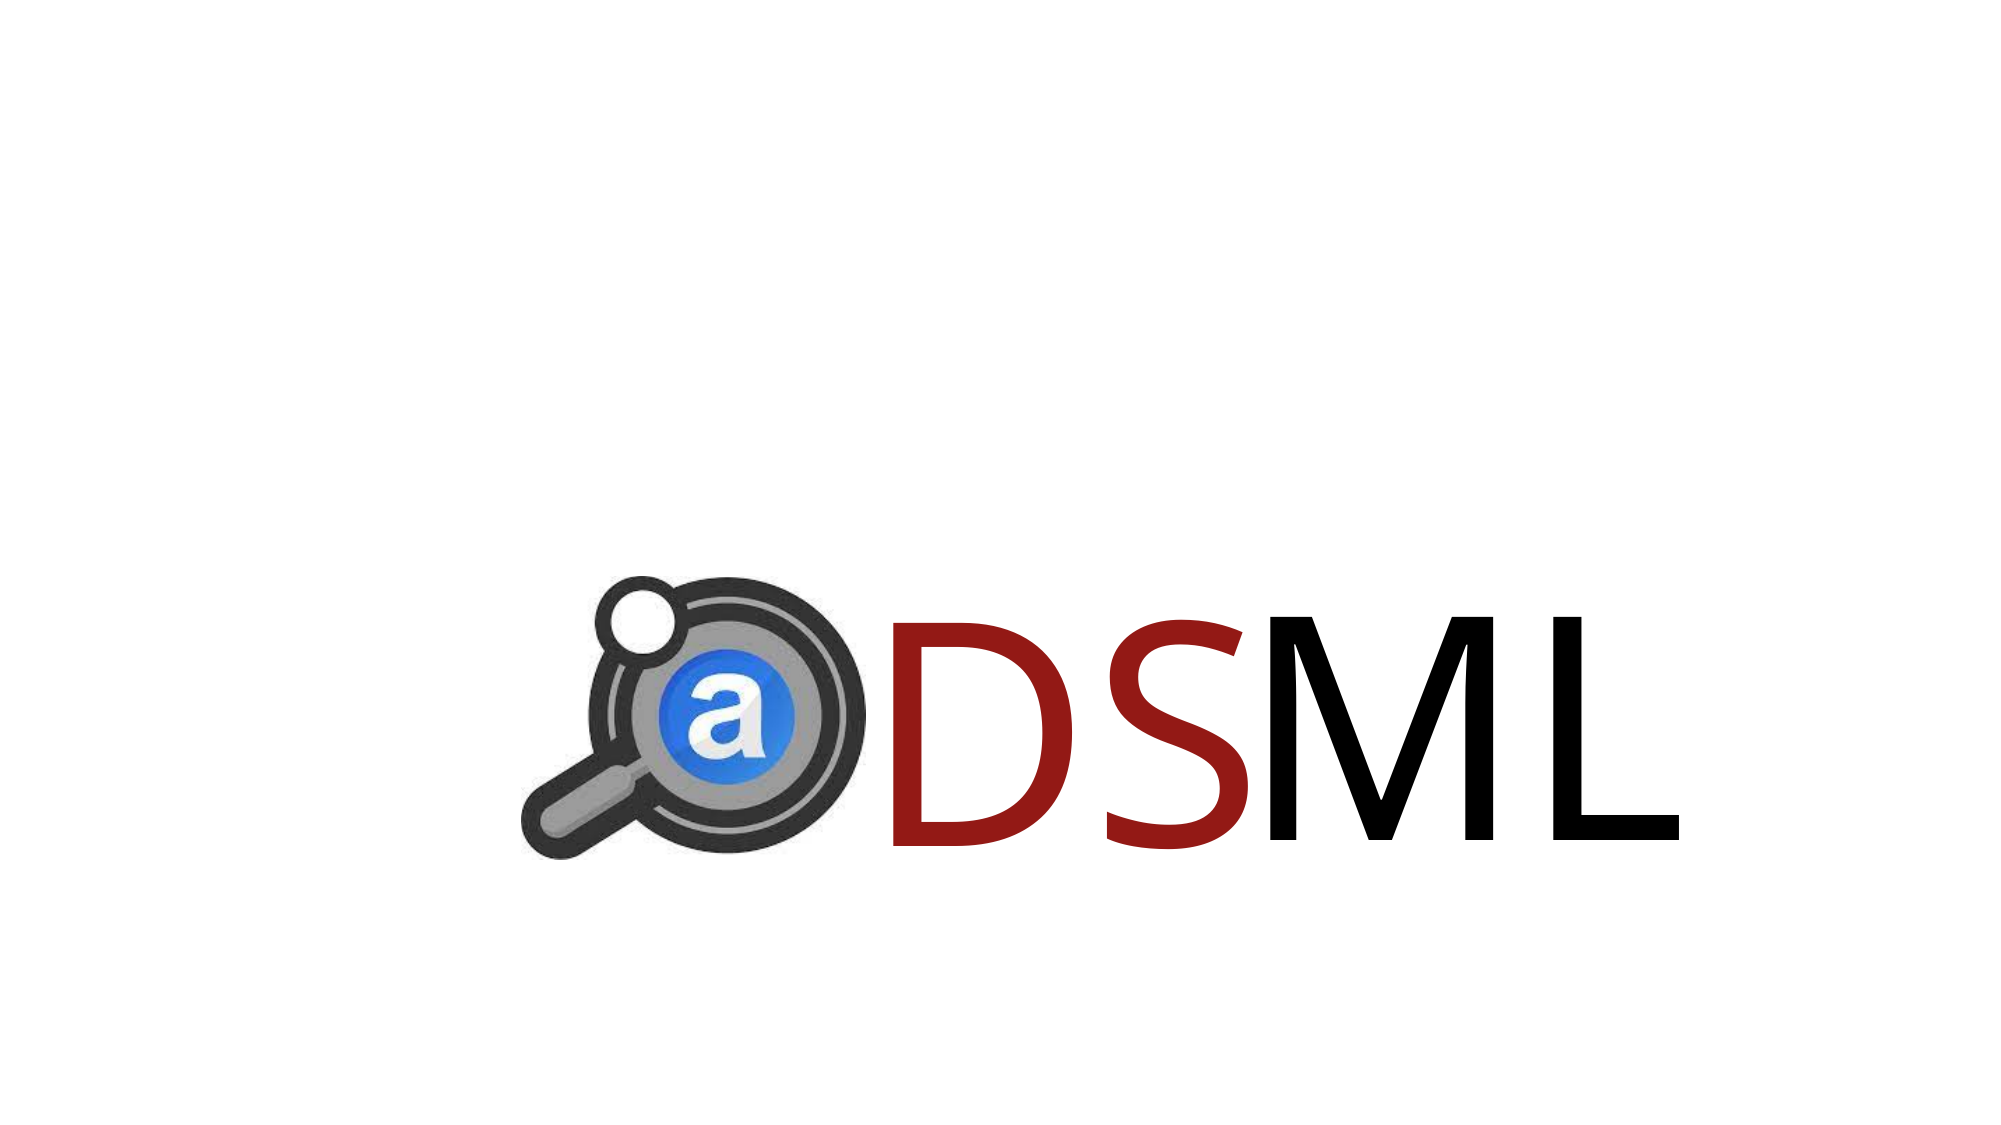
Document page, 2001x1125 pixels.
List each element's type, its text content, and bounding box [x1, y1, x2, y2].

text_box ML [1225, 520, 1703, 911]
text_box DS [848, 526, 1279, 917]
picture [521, 576, 866, 860]
